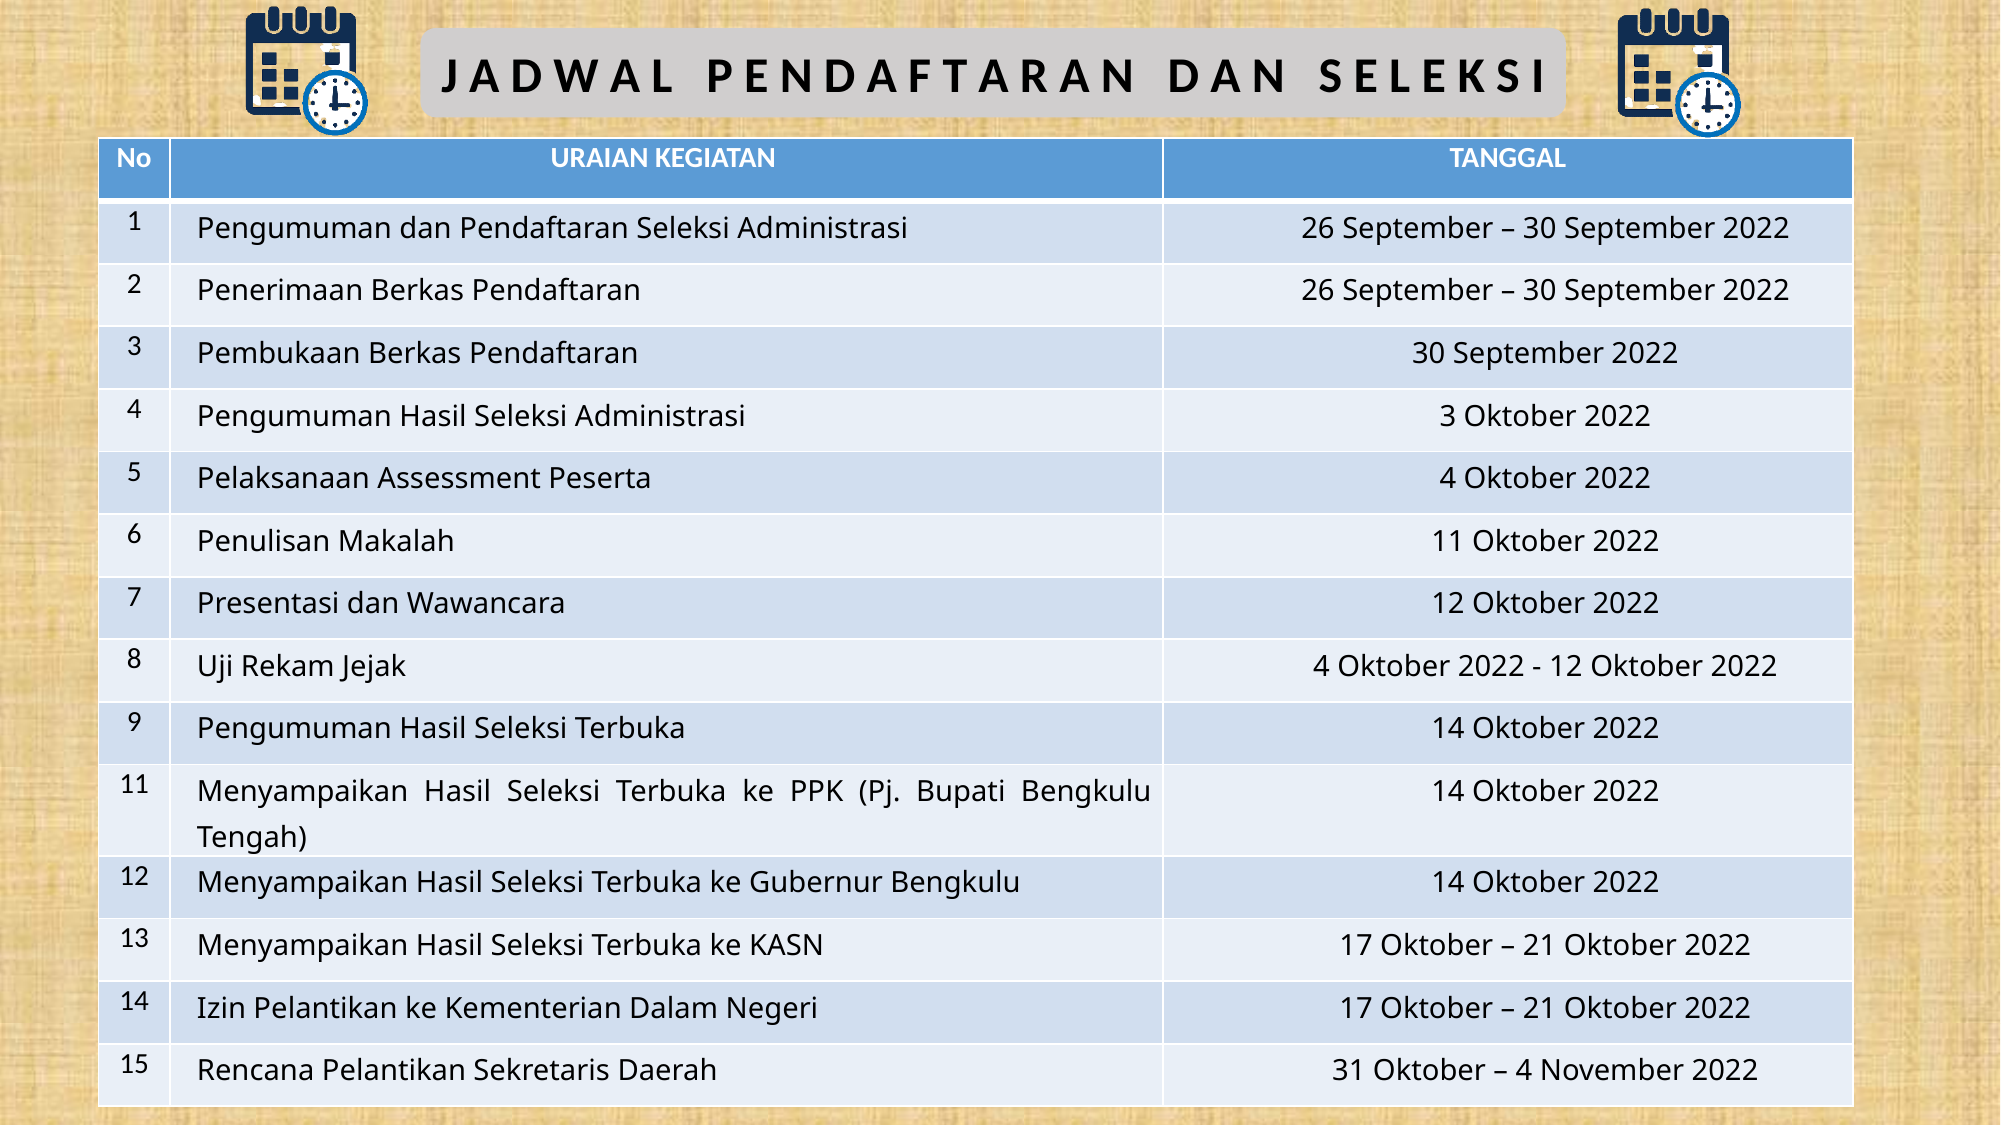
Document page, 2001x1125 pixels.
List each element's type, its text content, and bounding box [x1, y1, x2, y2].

table_cell 14 Oktober 2022 [1164, 857, 1852, 918]
table_cell 13 [99, 919, 169, 980]
table_cell 15 [99, 1045, 169, 1105]
table_cell Uji Rekam Jejak [171, 640, 1162, 701]
table_header TANGGAL [1164, 139, 1852, 198]
table_cell Menyampaikan Hasil Seleksi Terbuka ke PPK (Pj. Bupati Bengkulu Tengah) [171, 765, 1162, 855]
table_cell Pengumuman Hasil Seleksi Administrasi [171, 390, 1162, 451]
table_cell 1 [99, 204, 169, 263]
table_cell Presentasi dan Wawancara [171, 578, 1162, 638]
table_cell 11 Oktober 2022 [1164, 515, 1852, 576]
table_cell 17 Oktober – 21 Oktober 2022 [1164, 982, 1852, 1043]
table_cell 14 Oktober 2022 [1164, 765, 1852, 855]
text_box J A D W A L P E N D A F T A R A N D A N S E L E K S I [420, 27, 1566, 118]
table_cell 3 Oktober 2022 [1164, 390, 1852, 451]
table_cell 17 Oktober – 21 Oktober 2022 [1164, 919, 1852, 980]
picture [0, 0, 2001, 1125]
table_cell Pelaksanaan Assessment Peserta [171, 452, 1162, 513]
table_cell 3 [99, 327, 169, 388]
table_cell 9 [99, 703, 169, 764]
table_cell Pengumuman Hasil Seleksi Terbuka [171, 703, 1162, 764]
table_cell Pengumuman dan Pendaftaran Seleksi Administrasi [171, 204, 1162, 263]
table_cell 6 [99, 515, 169, 576]
table_cell 26 September – 30 September 2022 [1164, 204, 1852, 263]
table_cell 7 [99, 578, 169, 638]
table_cell Izin Pelantikan ke Kementerian Dalam Negeri [171, 982, 1162, 1043]
table_cell 4 Oktober 2022 [1164, 452, 1852, 513]
table_cell Penulisan Makalah [171, 515, 1162, 576]
table_cell 4 Oktober 2022 - 12 Oktober 2022 [1164, 640, 1852, 701]
table_cell 12 [99, 857, 169, 918]
table_cell 11 [99, 765, 169, 855]
table_cell 30 September 2022 [1164, 327, 1852, 388]
table_cell 8 [99, 640, 169, 701]
table_cell 4 [99, 390, 169, 451]
table_cell Penerimaan Berkas Pendaftaran [171, 265, 1162, 325]
table_cell 5 [99, 452, 169, 513]
table_cell 14 [99, 982, 169, 1043]
table_cell 2 [99, 265, 169, 325]
table_cell Pembukaan Berkas Pendaftaran [171, 327, 1162, 388]
table_cell 12 Oktober 2022 [1164, 578, 1852, 638]
table_cell 26 September – 30 September 2022 [1164, 265, 1852, 325]
table_header URAIAN KEGIATAN [171, 139, 1162, 198]
table_cell Menyampaikan Hasil Seleksi Terbuka ke KASN [171, 919, 1162, 980]
table_cell Rencana Pelantikan Sekretaris Daerah [171, 1045, 1162, 1105]
table_cell 31 Oktober – 4 November 2022 [1164, 1045, 1852, 1105]
table_cell 14 Oktober 2022 [1164, 703, 1852, 764]
table_header No [99, 139, 169, 198]
table_cell Menyampaikan Hasil Seleksi Terbuka ke Gubernur Bengkulu [171, 857, 1162, 918]
